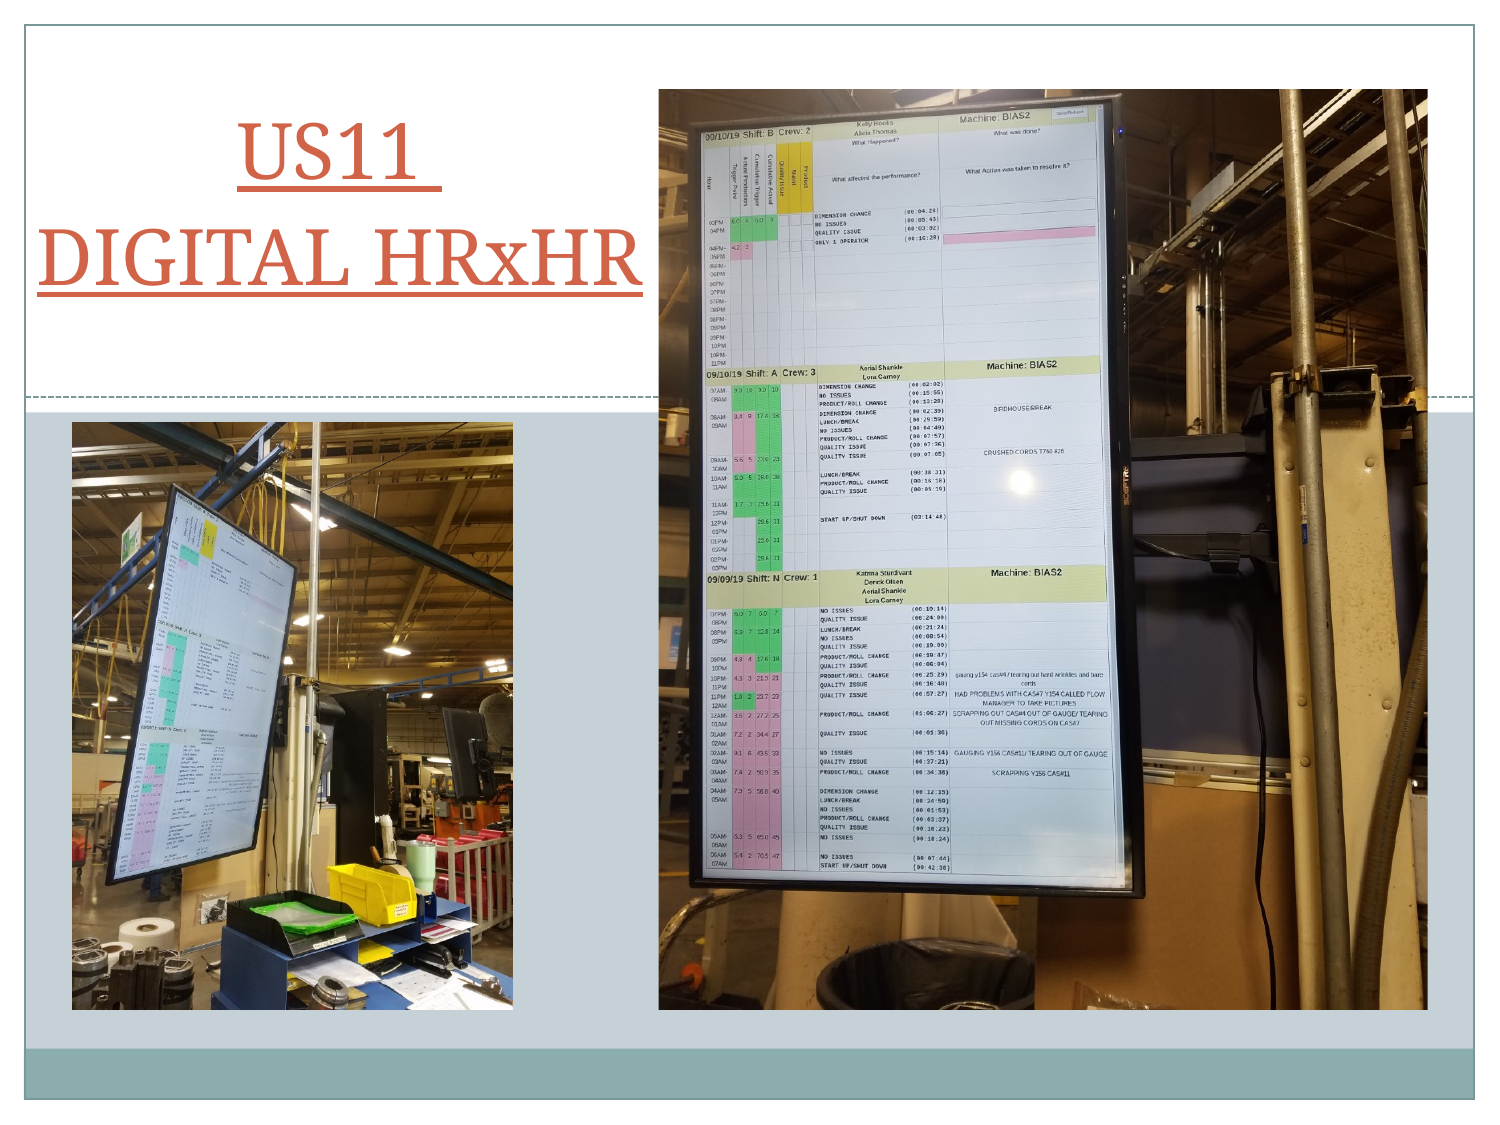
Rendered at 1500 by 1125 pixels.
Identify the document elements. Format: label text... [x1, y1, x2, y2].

picture [658, 89, 1428, 1010]
picture [72, 421, 513, 1010]
text_box US11 DIGITAL HRxHR [21, 74, 659, 316]
